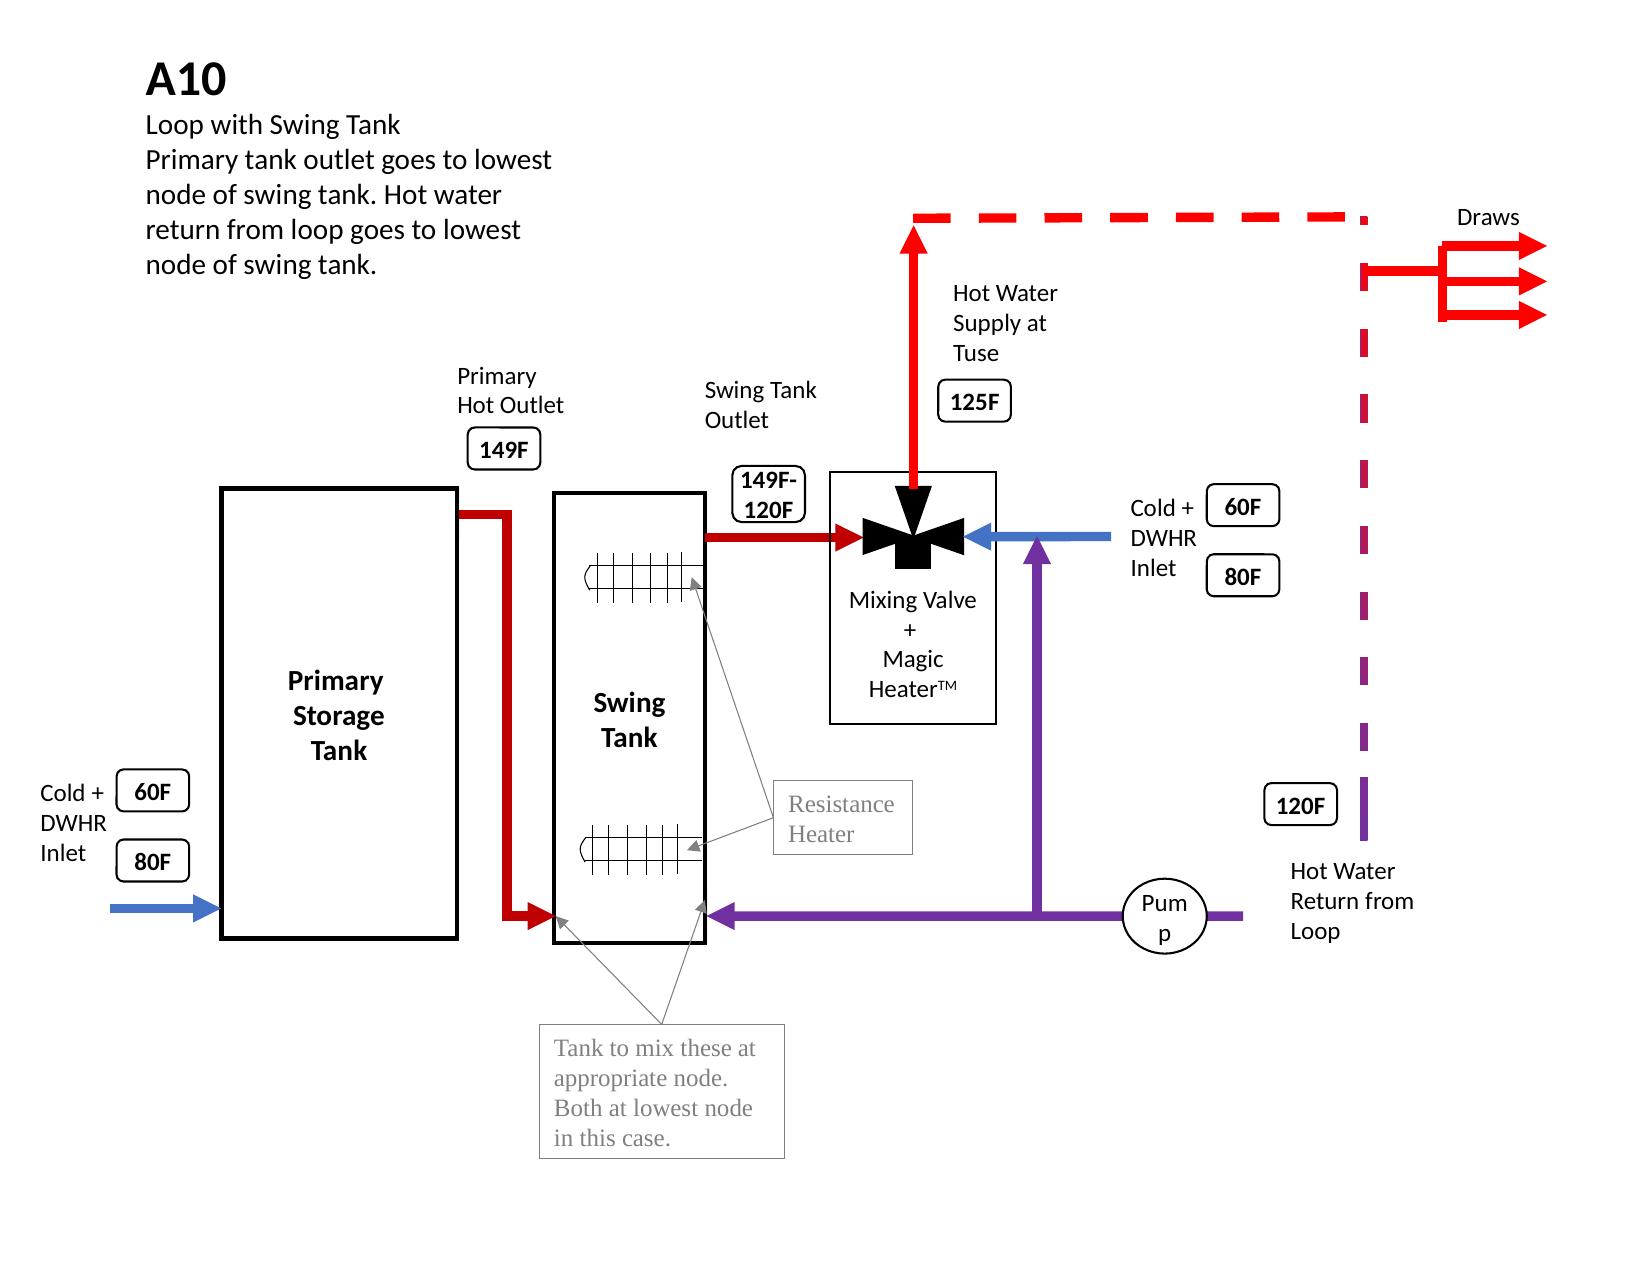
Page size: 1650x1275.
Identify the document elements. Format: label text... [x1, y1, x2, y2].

text_box 120F [1263, 782, 1339, 827]
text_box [555, 916, 661, 1025]
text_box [580, 823, 702, 876]
text_box 80F [1205, 553, 1281, 598]
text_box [458, 514, 556, 917]
text_box Resistance Heater [773, 780, 913, 855]
text_box 60F [115, 768, 191, 813]
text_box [1360, 216, 1368, 841]
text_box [661, 900, 705, 1025]
text_box Mixing Valve + Magic HeaterTM [829, 471, 909, 537]
text_box Cold + DWHR Inlet [25, 769, 166, 874]
text_box Primary Storage Tank [220, 487, 458, 939]
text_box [691, 577, 774, 819]
text_box Mixing Valve + Magic HeaterTM [918, 471, 997, 535]
text_box Pump [1121, 917, 1208, 955]
text_box Hot Water Return from Loop [1275, 847, 1451, 952]
text_box Pump [1121, 877, 1208, 916]
text_box Draws [1442, 193, 1579, 239]
text_box Primary Hot Outlet [442, 351, 589, 427]
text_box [686, 818, 774, 851]
text_box 80F [115, 838, 191, 883]
text_box A10 Loop with Swing Tank Primary tank outlet goes to lowest node of swing tank. Hot water return from loop goes to lowest node of swing tank. [130, 38, 576, 288]
text_box 125F [937, 378, 1012, 423]
text_box Mixing Valve + Magic HeaterTM [829, 538, 997, 725]
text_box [863, 486, 964, 568]
text_box Tank to mix these at appropriate node. Both at lowest node in this case. [539, 1024, 785, 1159]
text_box 149F-120F [731, 464, 807, 524]
text_box Swing Tank Outlet [690, 366, 837, 442]
text_box 149F [466, 426, 542, 471]
text_box 60F [1205, 483, 1281, 528]
text_box Cold + DWHR Inlet [1115, 484, 1256, 589]
text_box Hot Water Supply at Tuse [938, 268, 1075, 374]
text_box Swing Tank [553, 492, 706, 916]
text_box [584, 552, 707, 604]
